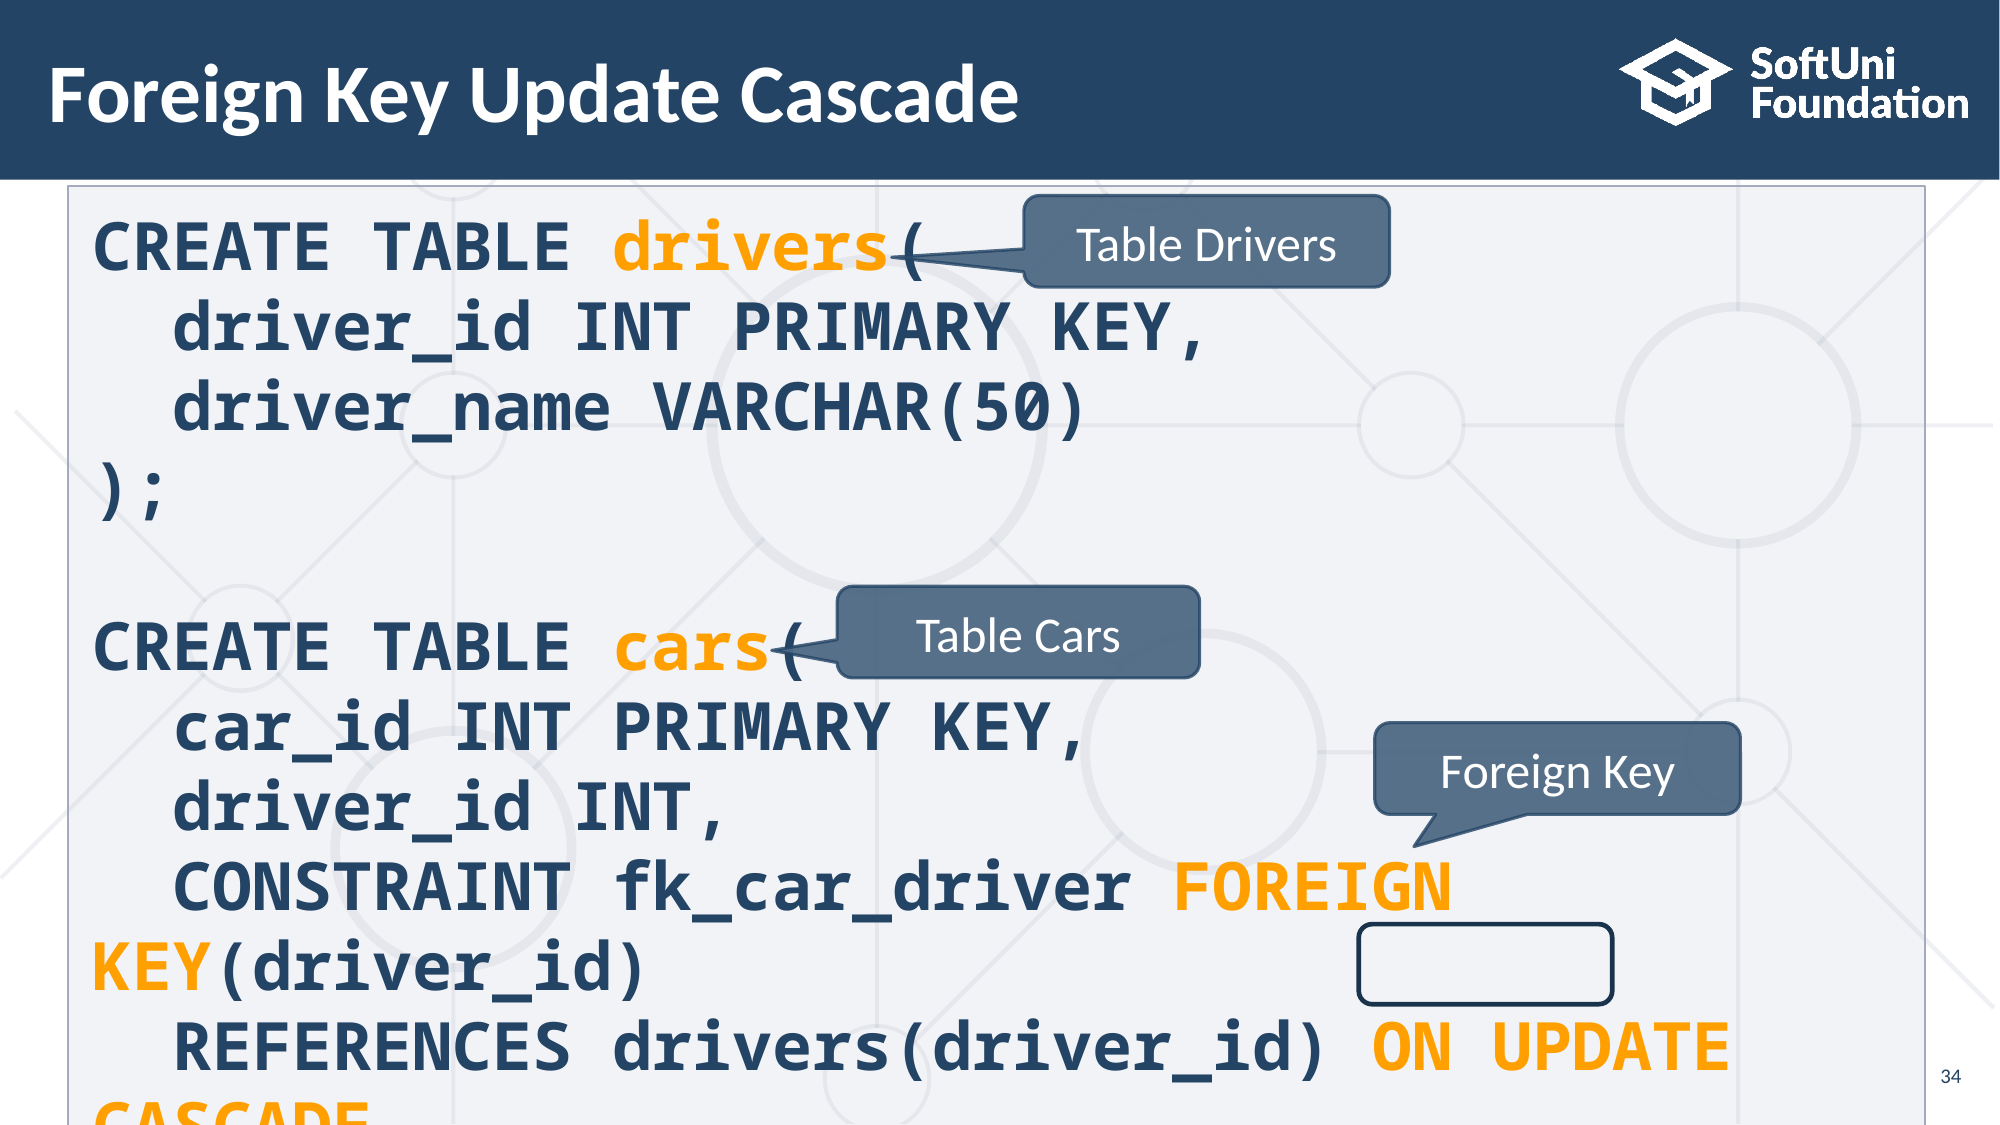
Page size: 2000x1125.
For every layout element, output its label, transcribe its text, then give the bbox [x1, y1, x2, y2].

title Foreign Key Update Cascade [31, 16, 1591, 162]
text_box Table Cars [769, 584, 1202, 680]
text_box CREATE TABLE drivers( driver_id INT PRIMARY KEY, driver_name VARCHAR(50) ); CREATE TABLE cars( car_id INT PRIMARY KEY, driver_id INT, CONSTRAINT fk_car_driver FOREIGN KEY(driver_id) REFERENCES drivers(driver_id) ON UPDATE CASCADE ); [68, 186, 1925, 1125]
picture [1618, 38, 1968, 126]
text_box Table Drivers [889, 193, 1392, 290]
slide_number 34 [1896, 1049, 1968, 1101]
text_box Foreign Key [1372, 720, 1743, 849]
text_box [1356, 922, 1615, 1007]
